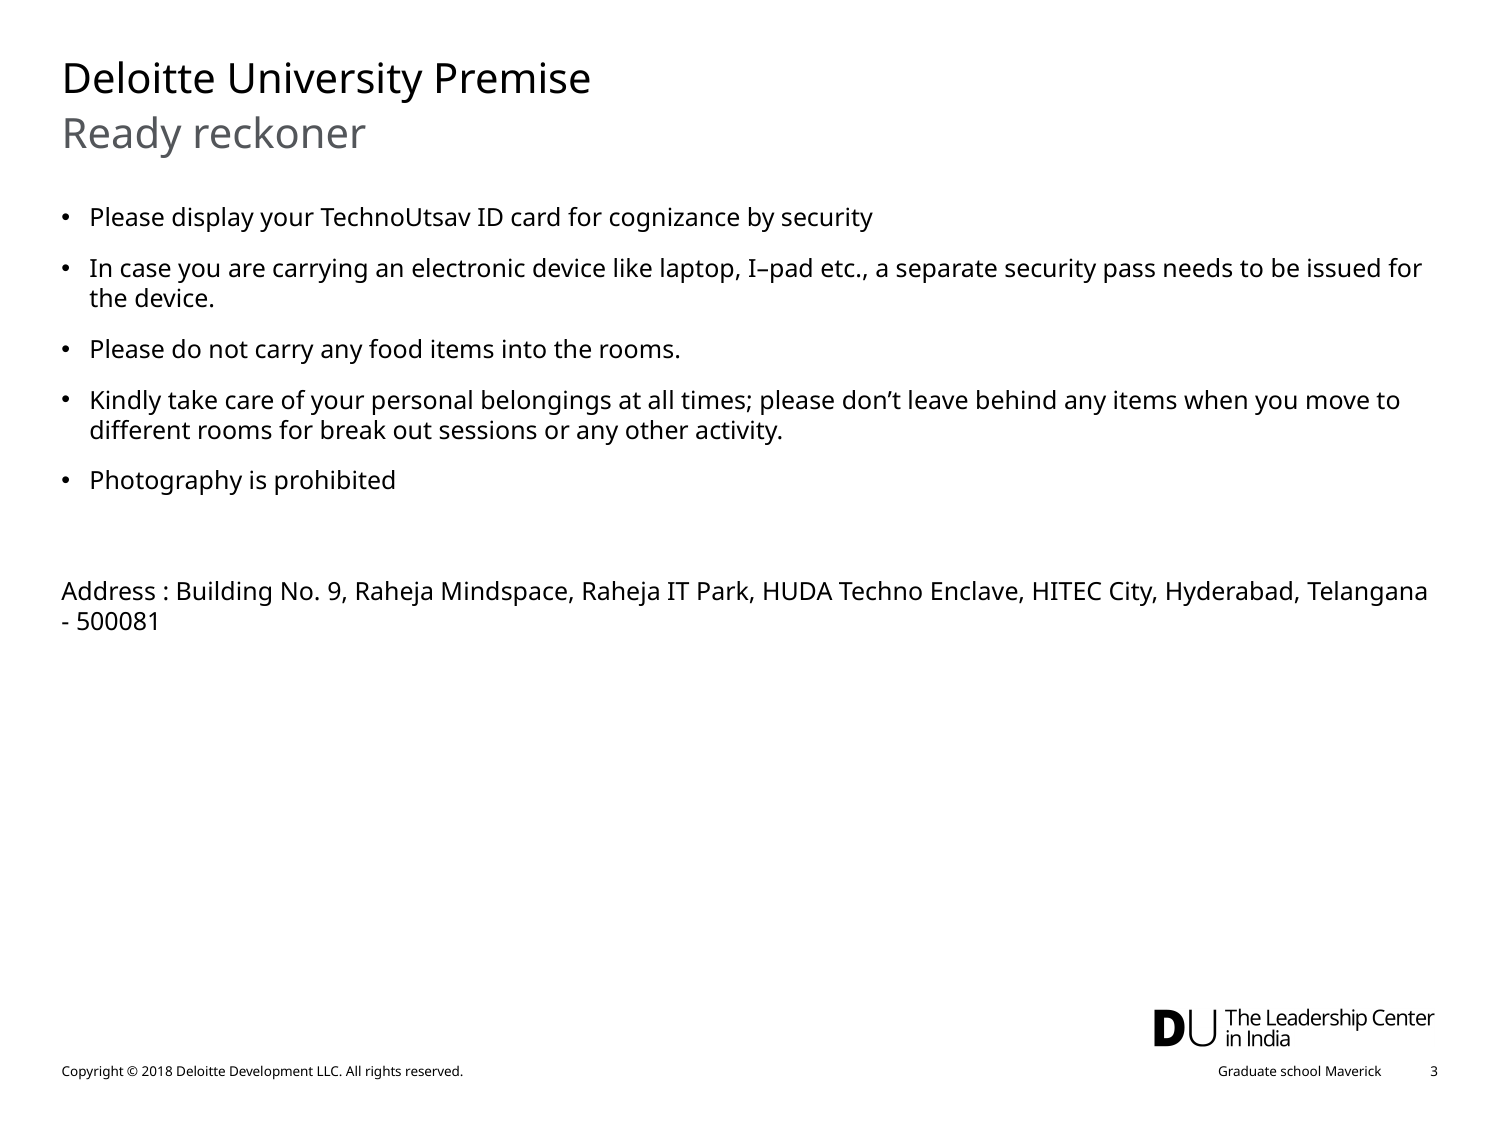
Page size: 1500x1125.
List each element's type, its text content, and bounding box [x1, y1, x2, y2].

title Deloitte University Premise [61, 52, 1435, 107]
picture [1154, 1007, 1436, 1047]
list Ready reckoner [61, 107, 1435, 201]
list Please display your TechnoUtsav ID card for cognizance by security In case you are carrying an electronic device like laptop, I–pad etc., a separate security pass needs to be issued for the device. Please do not carry any food items into the rooms. Kindly take care of your personal belongings at all times; please don’t leave behind any items when you move to different rooms for break out sessions or any other activity. Photography is prohibited Address : Building No. 9, Raheja Mindspace, Raheja IT Park, HUDA Techno Enclave, HITEC City, Hyderabad, Telangana - 500081 [61, 201, 1435, 976]
